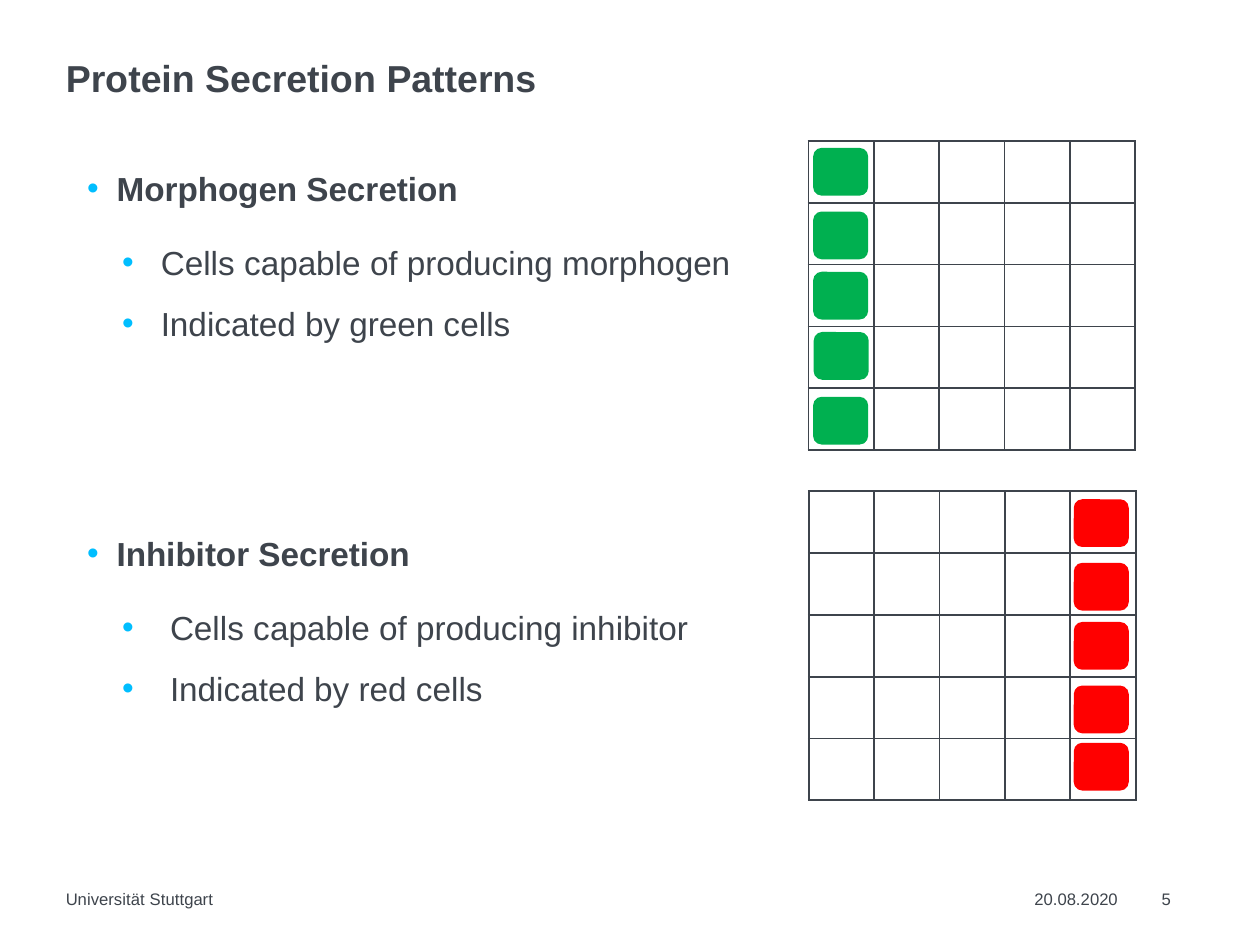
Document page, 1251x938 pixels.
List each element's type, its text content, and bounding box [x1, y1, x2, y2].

table_cell [1005, 327, 1069, 387]
table_cell [1006, 616, 1069, 676]
table_cell [940, 554, 1004, 614]
table_cell [875, 678, 939, 738]
table_header [940, 142, 1004, 202]
table_header [810, 492, 873, 552]
table_cell [1071, 678, 1135, 738]
table_cell [940, 389, 1004, 449]
table_cell [1071, 739, 1135, 799]
table_cell [940, 204, 1004, 264]
table_cell [810, 678, 873, 738]
table_header [1006, 492, 1069, 552]
table_cell [1005, 265, 1069, 326]
table_cell [810, 616, 873, 676]
table_header [809, 142, 873, 202]
table_cell [875, 616, 939, 676]
table_cell [810, 739, 873, 799]
table_header [1071, 142, 1134, 202]
table_header [1071, 492, 1135, 552]
text_box [813, 331, 869, 380]
table_cell [1006, 678, 1069, 738]
text_box [813, 271, 869, 320]
table_cell [940, 327, 1004, 387]
table_cell [1006, 554, 1069, 614]
table_cell [875, 739, 939, 799]
table_cell [809, 204, 873, 264]
text_box [813, 211, 869, 260]
table_cell [875, 265, 938, 326]
title Protein Secretion Patterns [65, 60, 1188, 106]
text_box [1073, 685, 1129, 734]
table_cell [875, 389, 938, 449]
table_cell [1071, 327, 1134, 387]
table_cell [809, 389, 873, 449]
table_cell [940, 265, 1004, 326]
table_cell [1071, 204, 1134, 264]
table_cell [940, 616, 1004, 676]
table_cell [1071, 616, 1135, 676]
text_box [1073, 562, 1129, 611]
table_cell [1071, 265, 1134, 326]
text_box [813, 396, 869, 445]
table_header [1005, 142, 1069, 202]
table_header [875, 142, 938, 202]
text_box [813, 147, 869, 196]
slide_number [1034, 888, 1133, 909]
table_cell [1005, 389, 1069, 449]
table_cell [875, 327, 938, 387]
table_cell [809, 265, 873, 326]
text_box Cells capable of producing morphogen Indicated by green cells Cells capable of producing inhibitor Indicated by red cells [122, 233, 790, 708]
table_cell [875, 204, 938, 264]
footer Universität Stuttgart [65, 888, 893, 909]
table_cell [875, 554, 939, 614]
table_cell [1006, 739, 1069, 799]
table_cell [1005, 204, 1069, 264]
text_box Morphogen Secretion Inhibitor Secretion [87, 159, 676, 574]
table_cell [940, 739, 1004, 799]
text_box [1073, 499, 1129, 547]
slide_number 5 [1161, 888, 1198, 909]
table_cell [1071, 389, 1134, 449]
table_cell [1071, 554, 1135, 614]
table_header [875, 492, 939, 552]
table_cell [809, 327, 873, 387]
table_header [940, 492, 1004, 552]
table_cell [940, 678, 1004, 738]
text_box [1073, 742, 1129, 791]
text_box [1073, 621, 1129, 670]
table_cell [810, 554, 873, 614]
